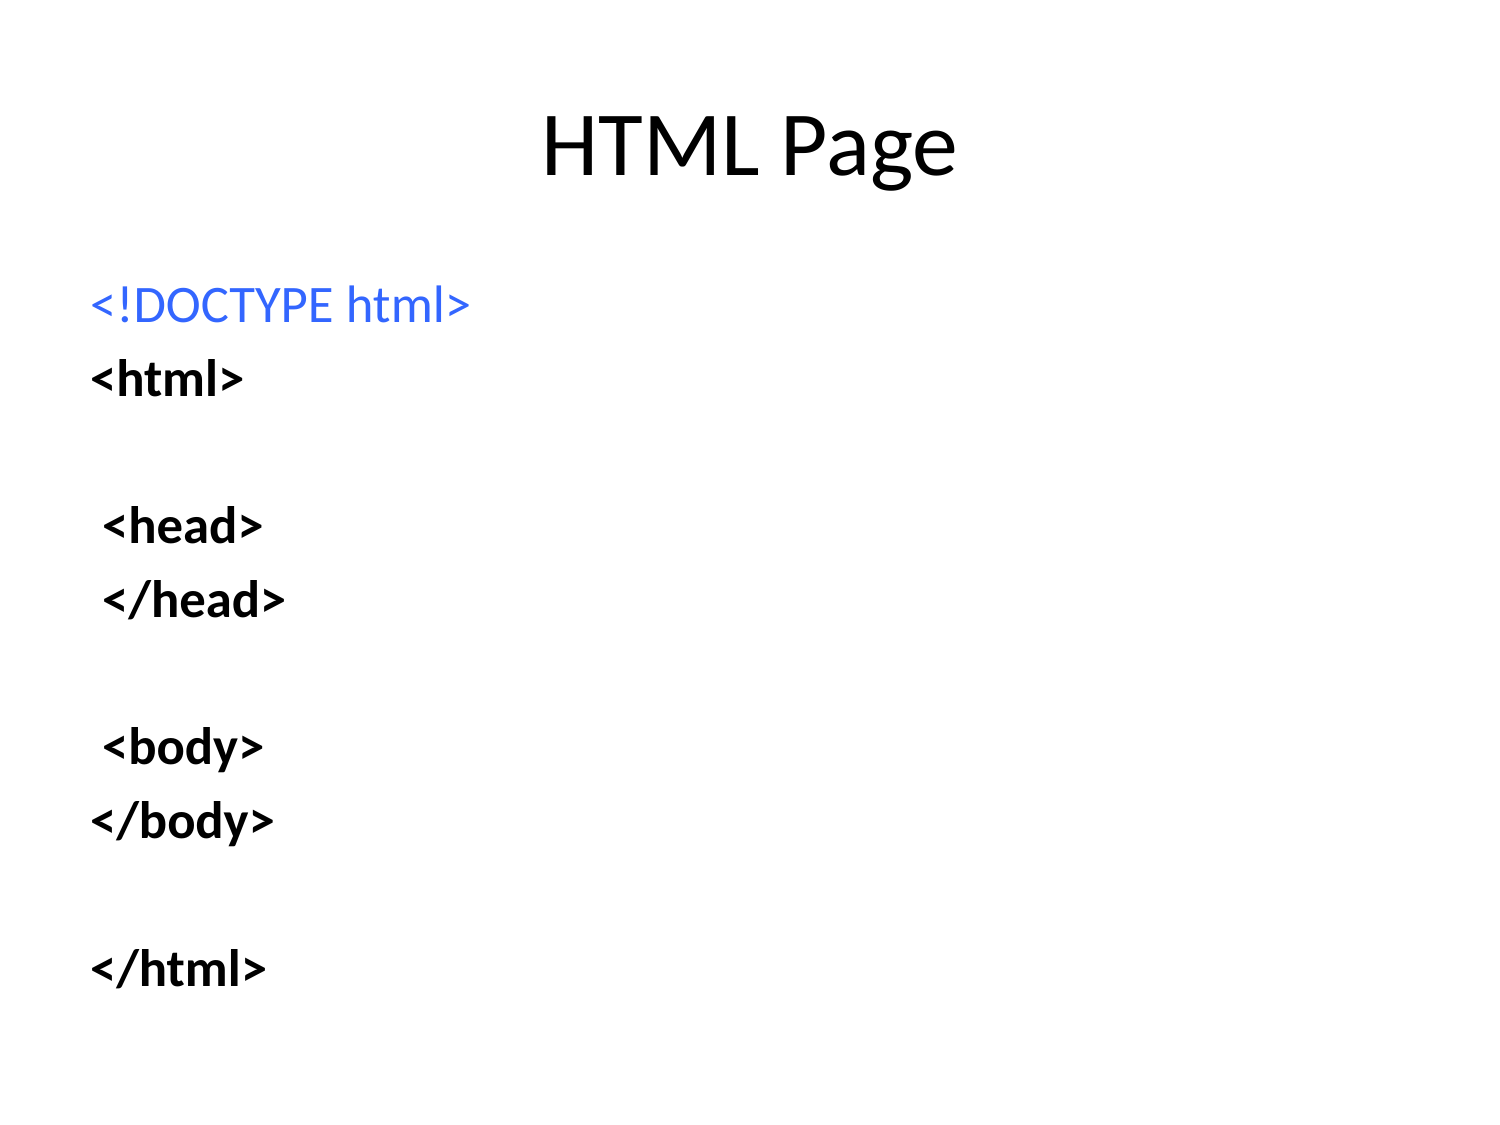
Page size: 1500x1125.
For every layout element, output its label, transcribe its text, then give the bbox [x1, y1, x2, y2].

list <!DOCTYPE html> <html> <head> </head> <body> </body> </html> [75, 262, 1425, 1005]
title HTML Page [75, 45, 1425, 233]
